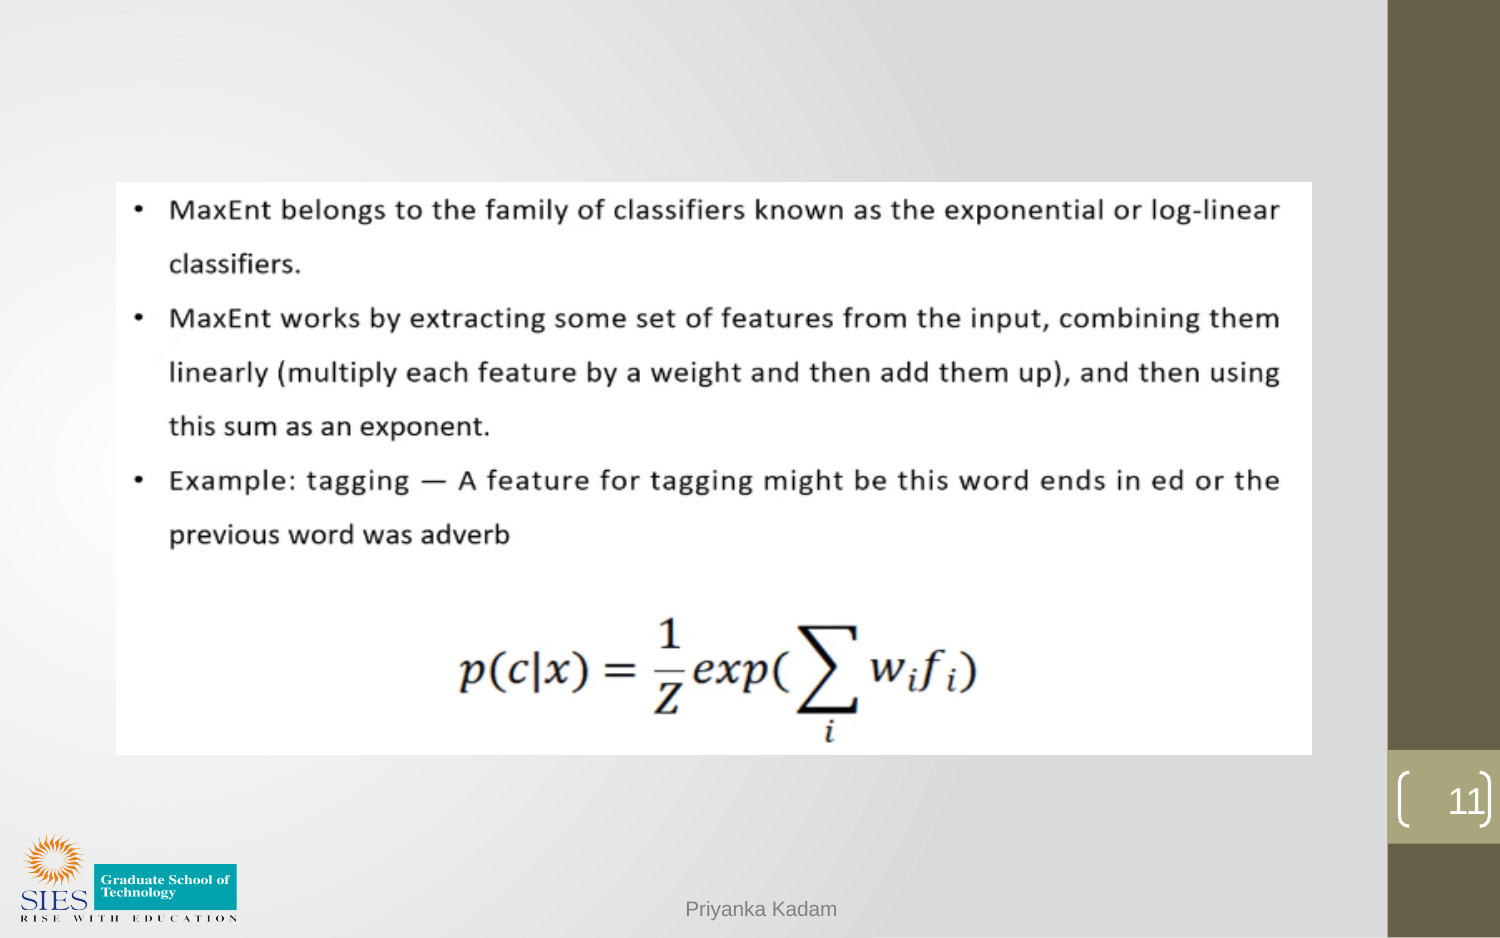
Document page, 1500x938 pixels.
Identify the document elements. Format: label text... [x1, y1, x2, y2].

slide_number 11 [1397, 770, 1492, 828]
picture [20, 832, 237, 922]
picture [115, 182, 1313, 756]
